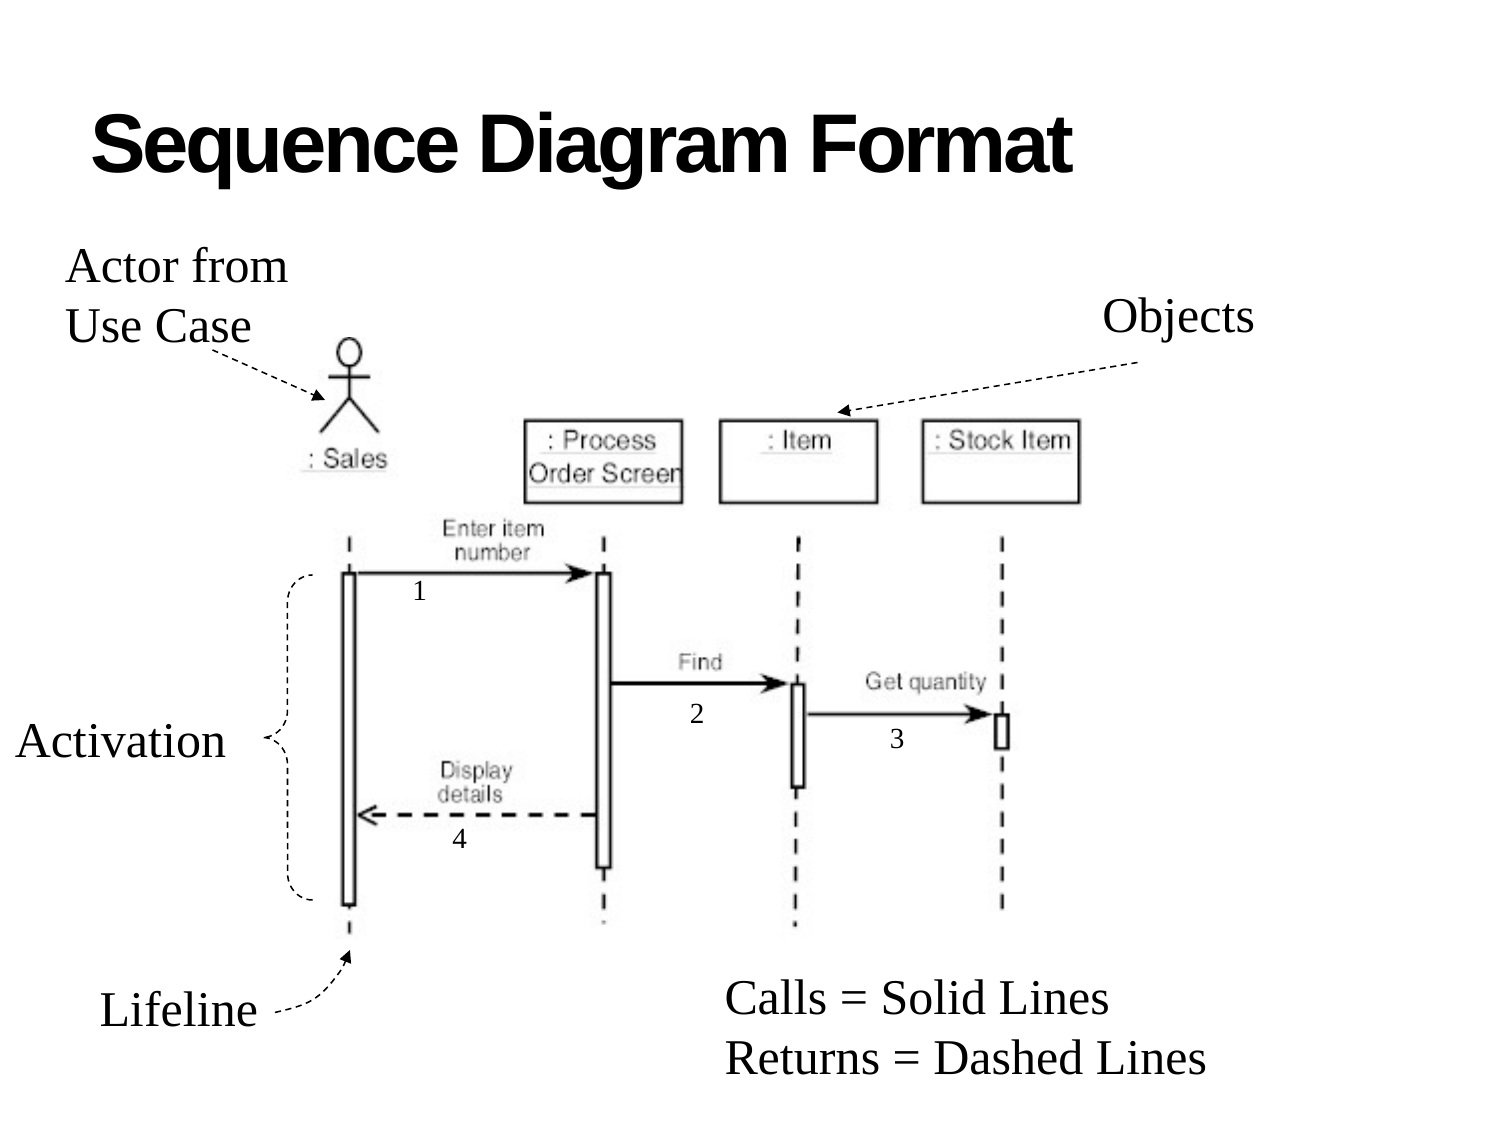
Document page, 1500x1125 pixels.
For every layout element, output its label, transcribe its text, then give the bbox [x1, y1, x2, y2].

text_box Objects [1087, 274, 1271, 350]
picture [287, 337, 1088, 939]
text_box Actor from Use Case [50, 224, 304, 360]
text_box Activation [0, 699, 241, 775]
text_box Lifeline [84, 969, 273, 1044]
text_box [274, 949, 352, 1013]
title Sequence Diagram Format [75, 45, 1425, 233]
text_box [262, 727, 282, 748]
text_box Calls = Solid Lines Returns = Dashed Lines [709, 956, 1223, 1092]
